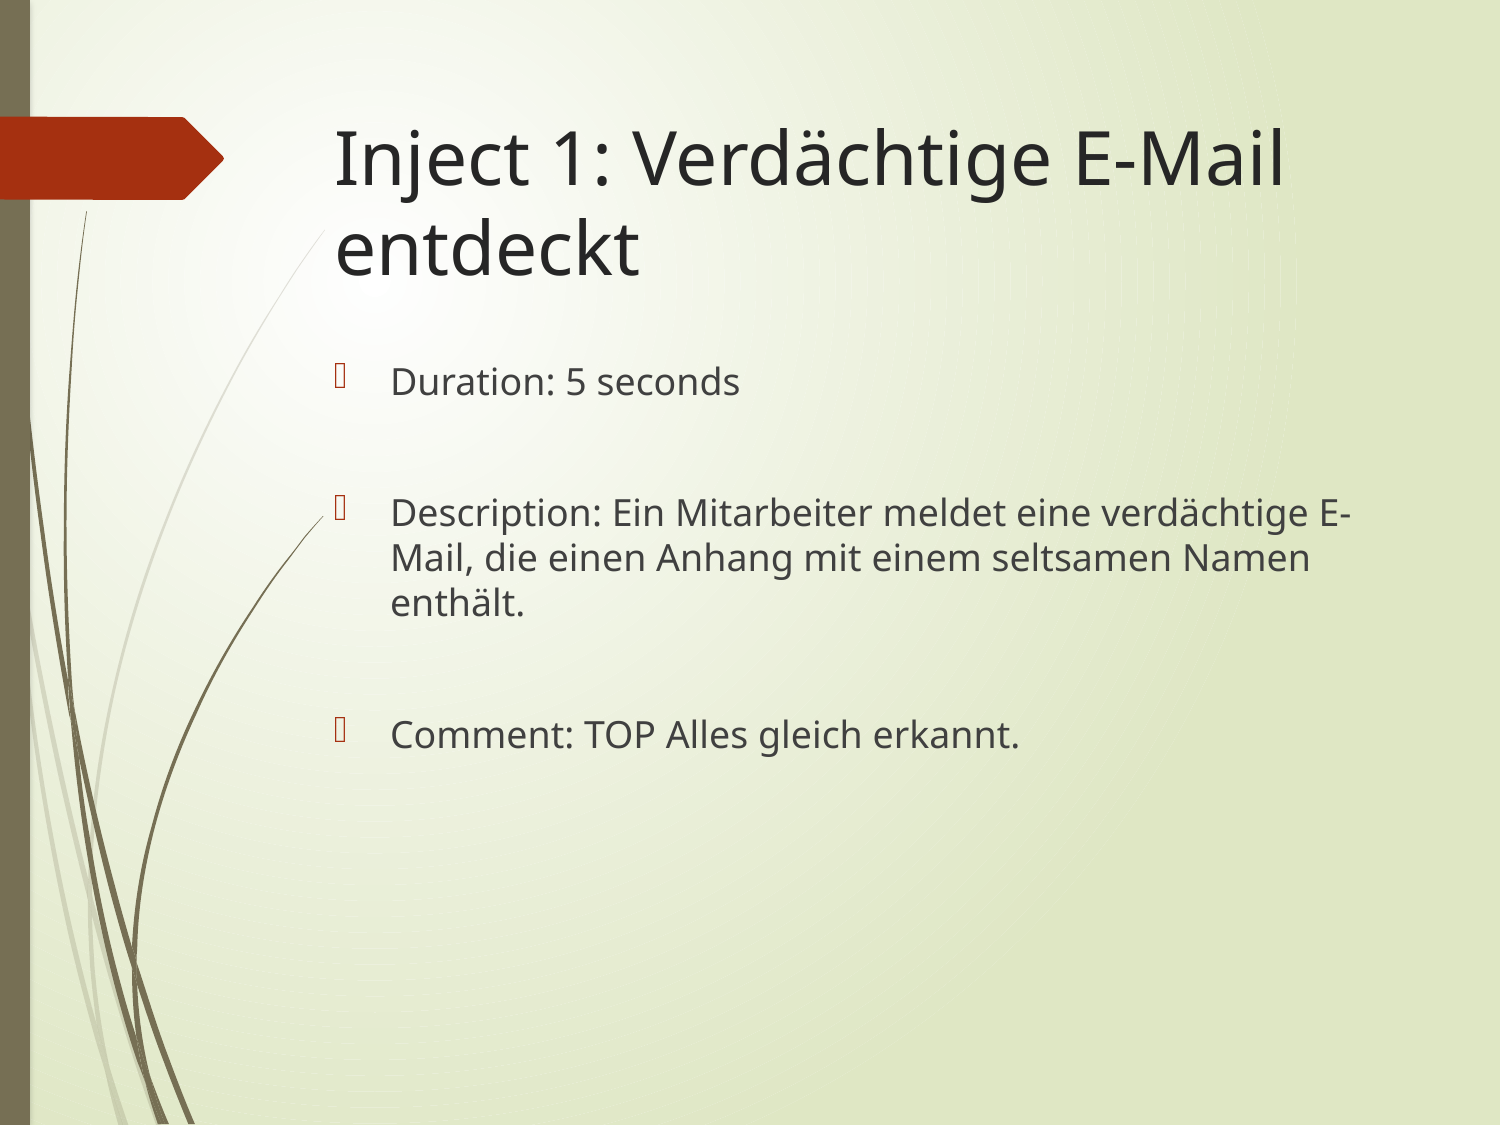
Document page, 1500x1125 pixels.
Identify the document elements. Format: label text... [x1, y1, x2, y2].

title Inject 1: Verdächtige E-Mail entdeckt [319, 102, 1400, 313]
list Duration: 5 seconds Description: Ein Mitarbeiter meldet eine verdächtige E-Mail, die einen Anhang mit einem seltsamen Namen enthält. Comment: TOP Alles gleich erkannt. [318, 350, 1400, 970]
